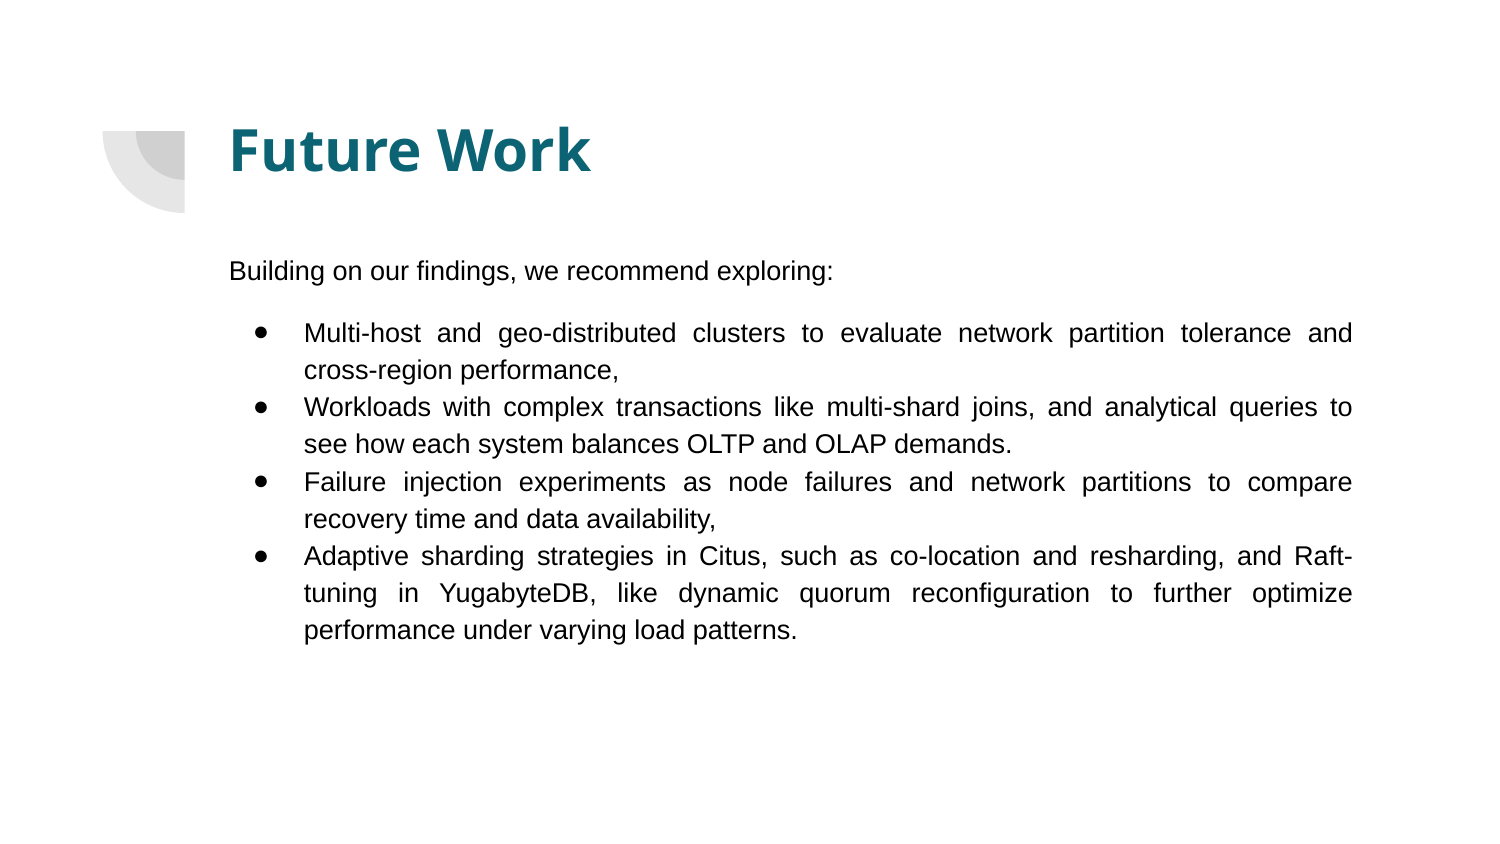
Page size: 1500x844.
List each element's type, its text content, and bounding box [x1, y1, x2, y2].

title Future Work [213, 98, 1368, 233]
list Building on our findings, we recommend exploring: Multi-host and geo-distributed clusters to evaluate network partition tolerance and cross-region performance, Workloads with complex transactions like multi-shard joins, and analytical queries to see how each system balances OLTP and OLAP demands. Failure injection experiments as node failures and network partitions to compare recovery time and data availability, Adaptive sharding strategies in Citus, such as co-location and resharding, and Raft-tuning in YugabyteDB, like dynamic quorum reconfiguration to further optimize performance under varying load patterns. [213, 233, 1368, 744]
